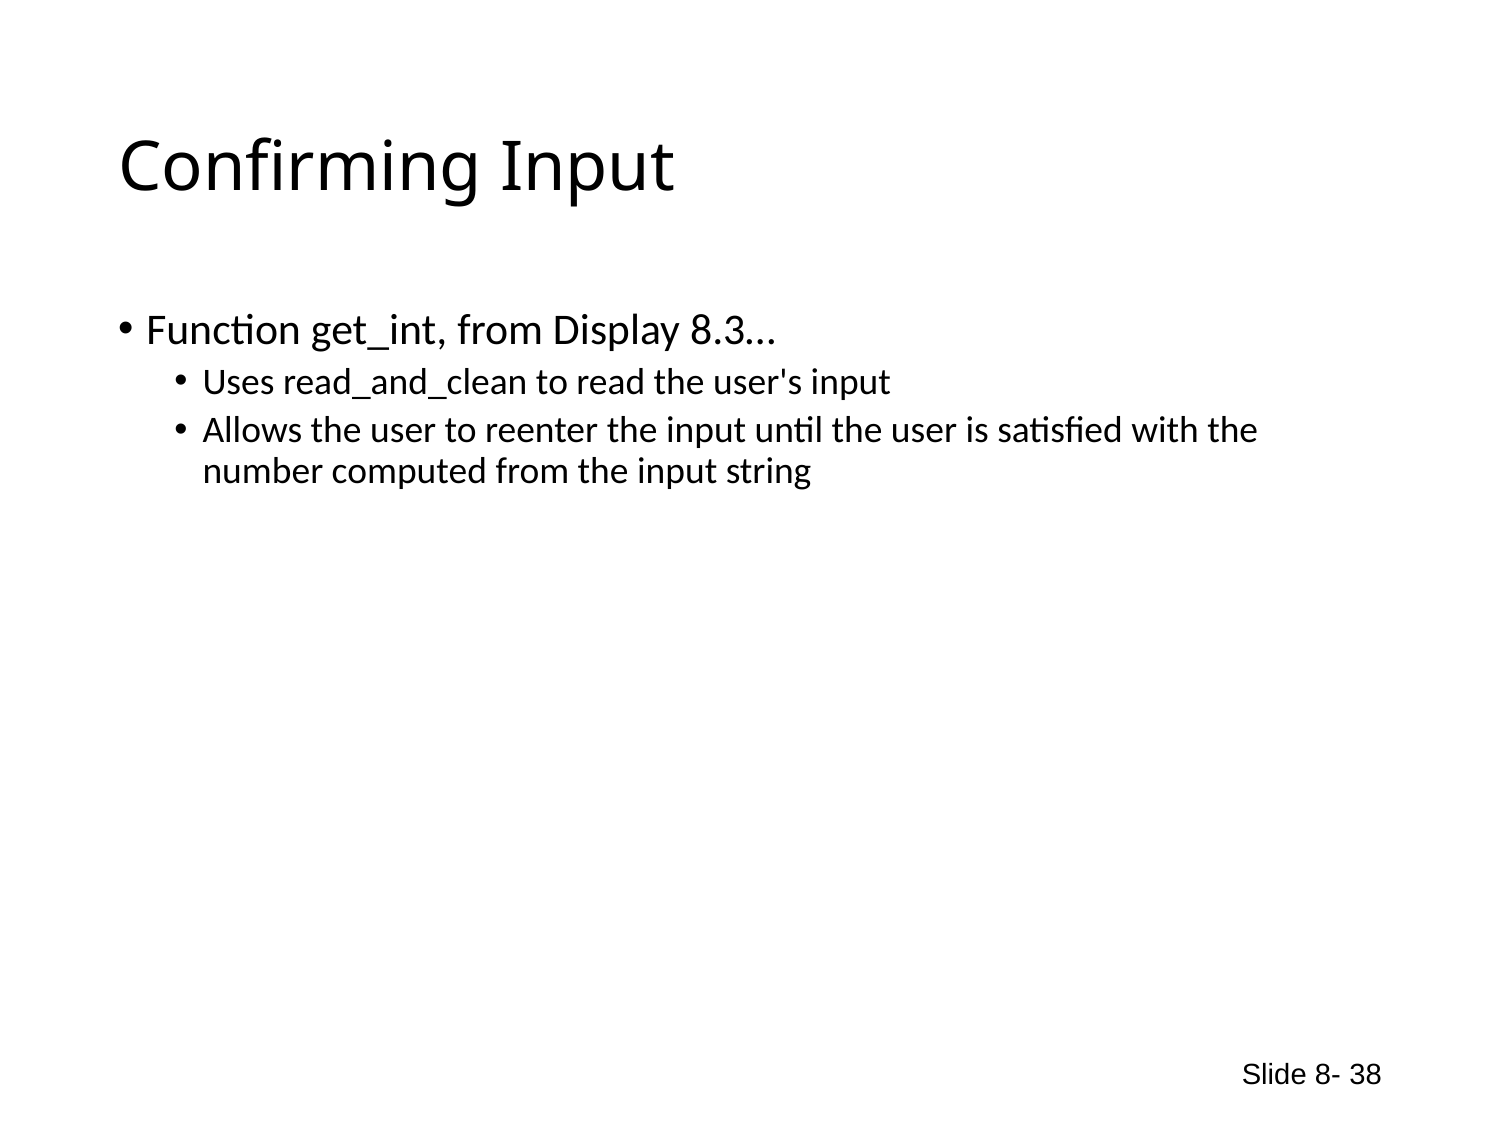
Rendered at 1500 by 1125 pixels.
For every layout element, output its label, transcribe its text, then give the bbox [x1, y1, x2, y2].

slide_number Slide 8- 38 [1059, 1042, 1397, 1103]
title Confirming Input [103, 59, 1397, 278]
list Function get_int, from Display 8.3… Uses read_and_clean to read the user's input Allows the user to reenter the input until the user is satisfied with the number computed from the input string [103, 299, 1397, 650]
